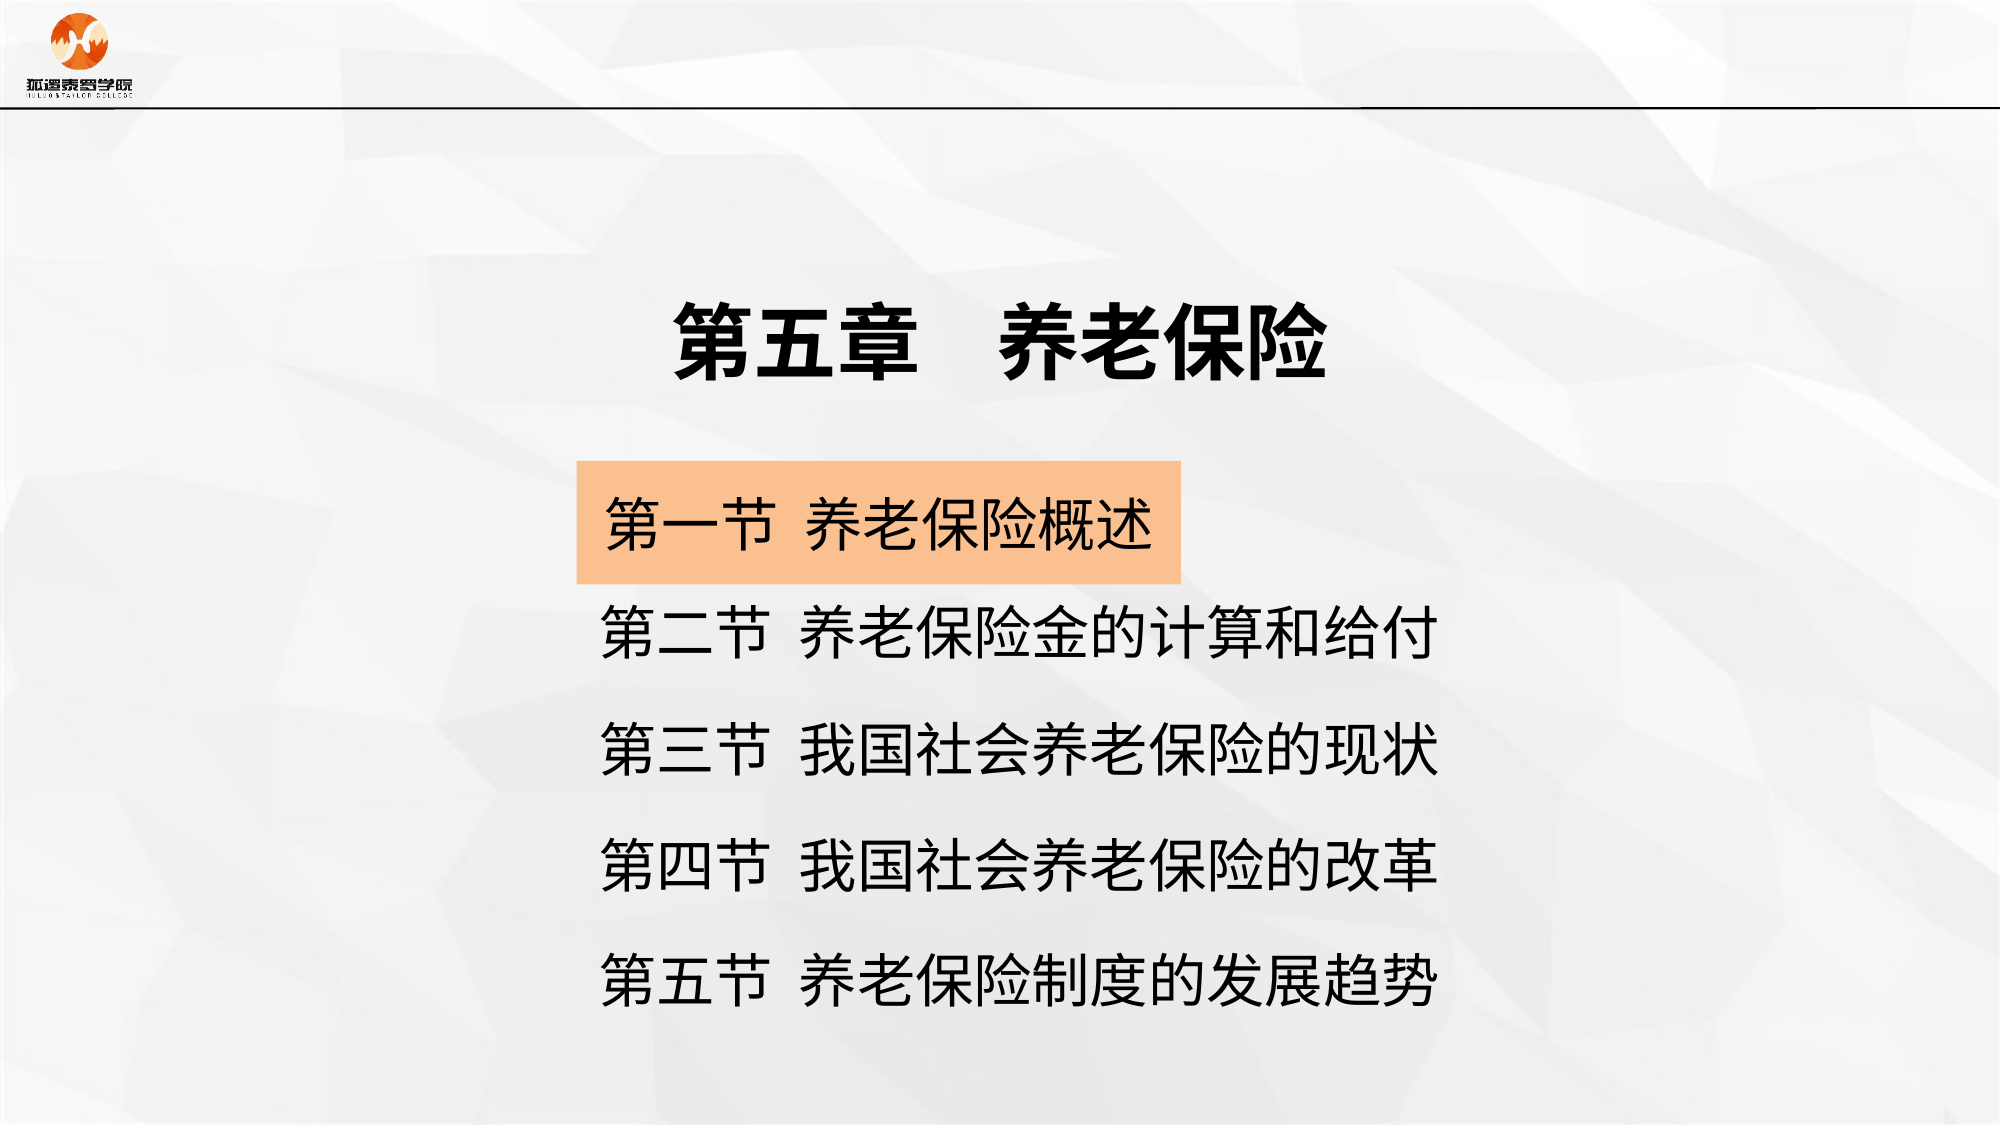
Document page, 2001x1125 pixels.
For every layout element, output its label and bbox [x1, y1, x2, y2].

text_box [492, 282, 1546, 1042]
picture [4, 0, 154, 111]
